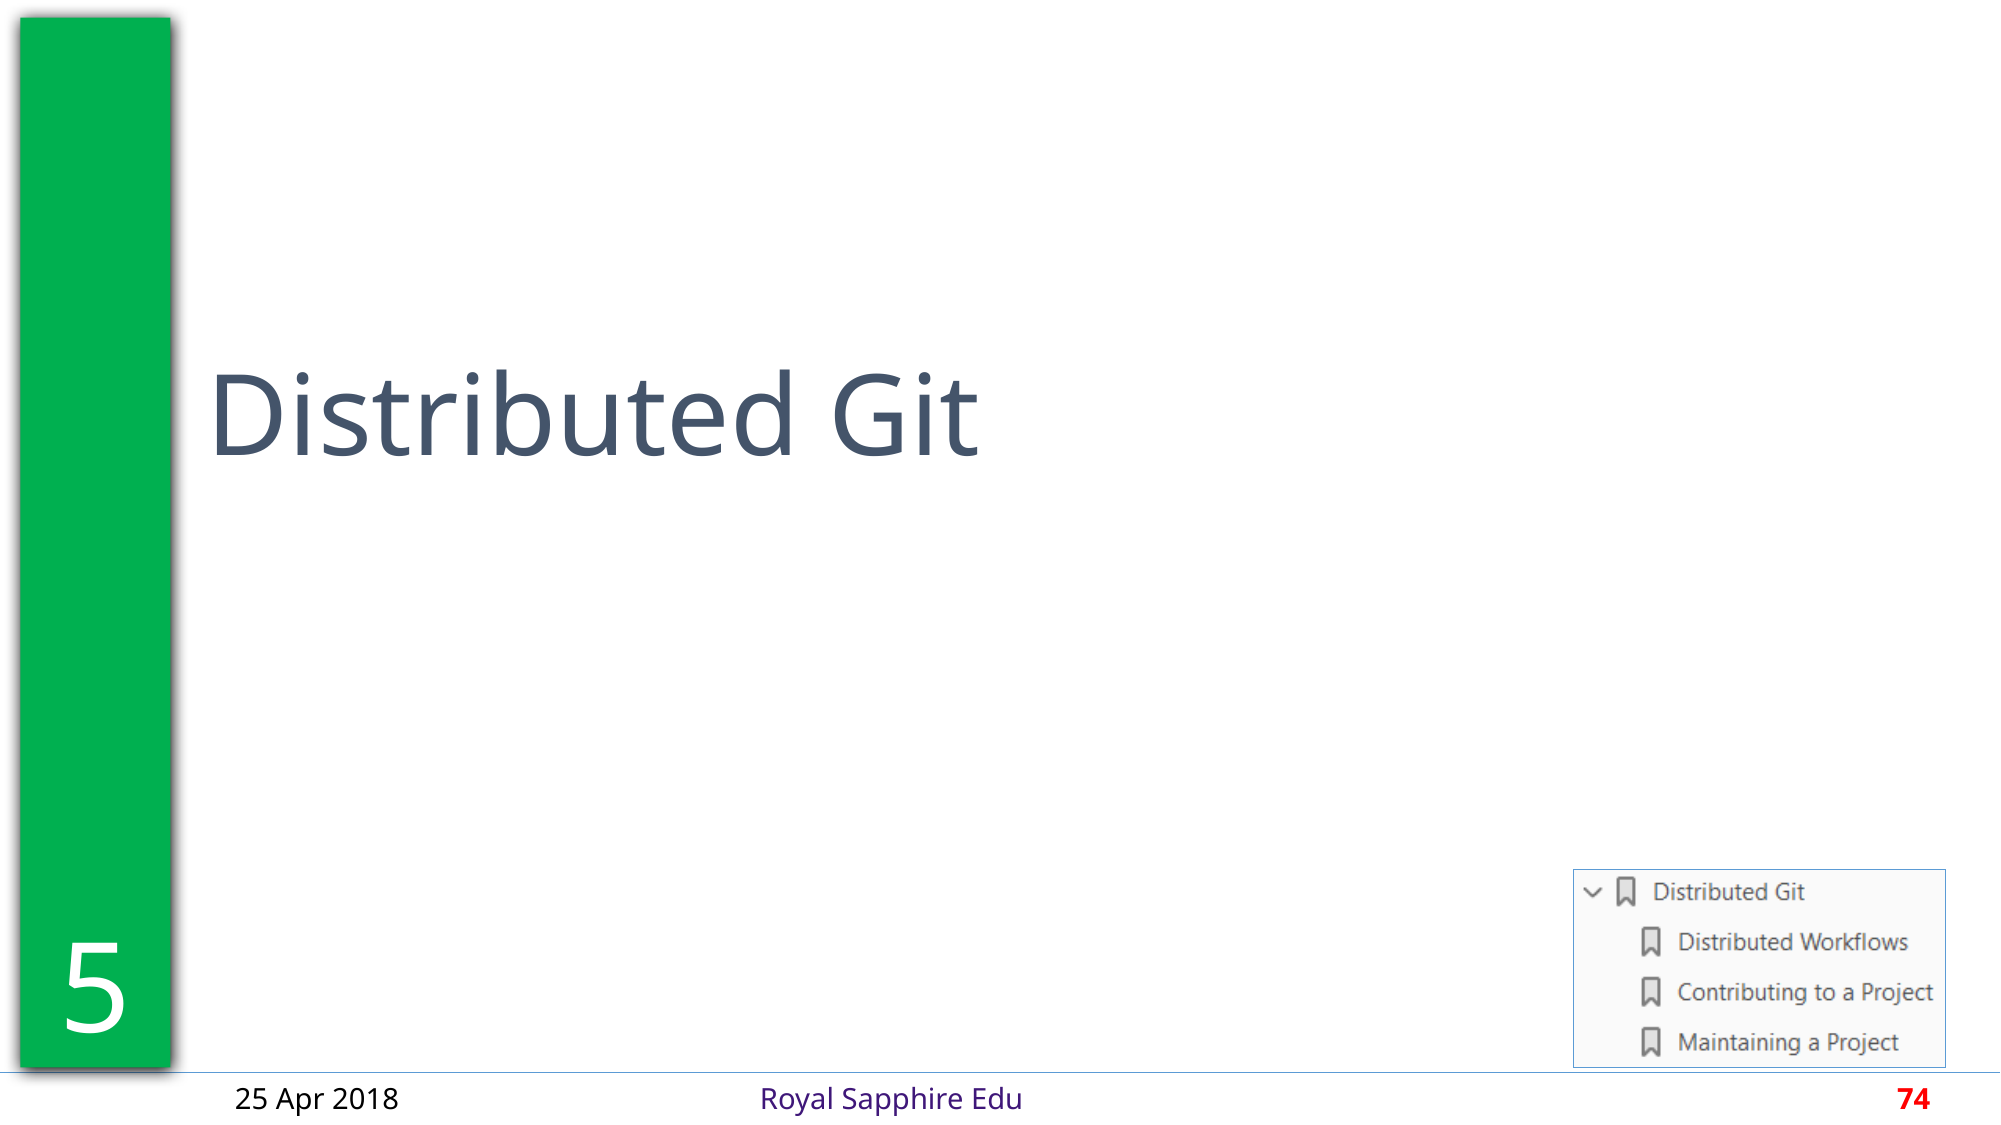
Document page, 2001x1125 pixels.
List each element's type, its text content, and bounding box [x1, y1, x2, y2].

slide_number 74 [1495, 1072, 1946, 1115]
footer Royal Sapphire Edu [745, 1072, 1421, 1115]
list 5 [20, 17, 171, 1068]
picture [1573, 869, 1946, 1068]
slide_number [220, 1072, 671, 1115]
list Distributed Git [192, 340, 1946, 488]
